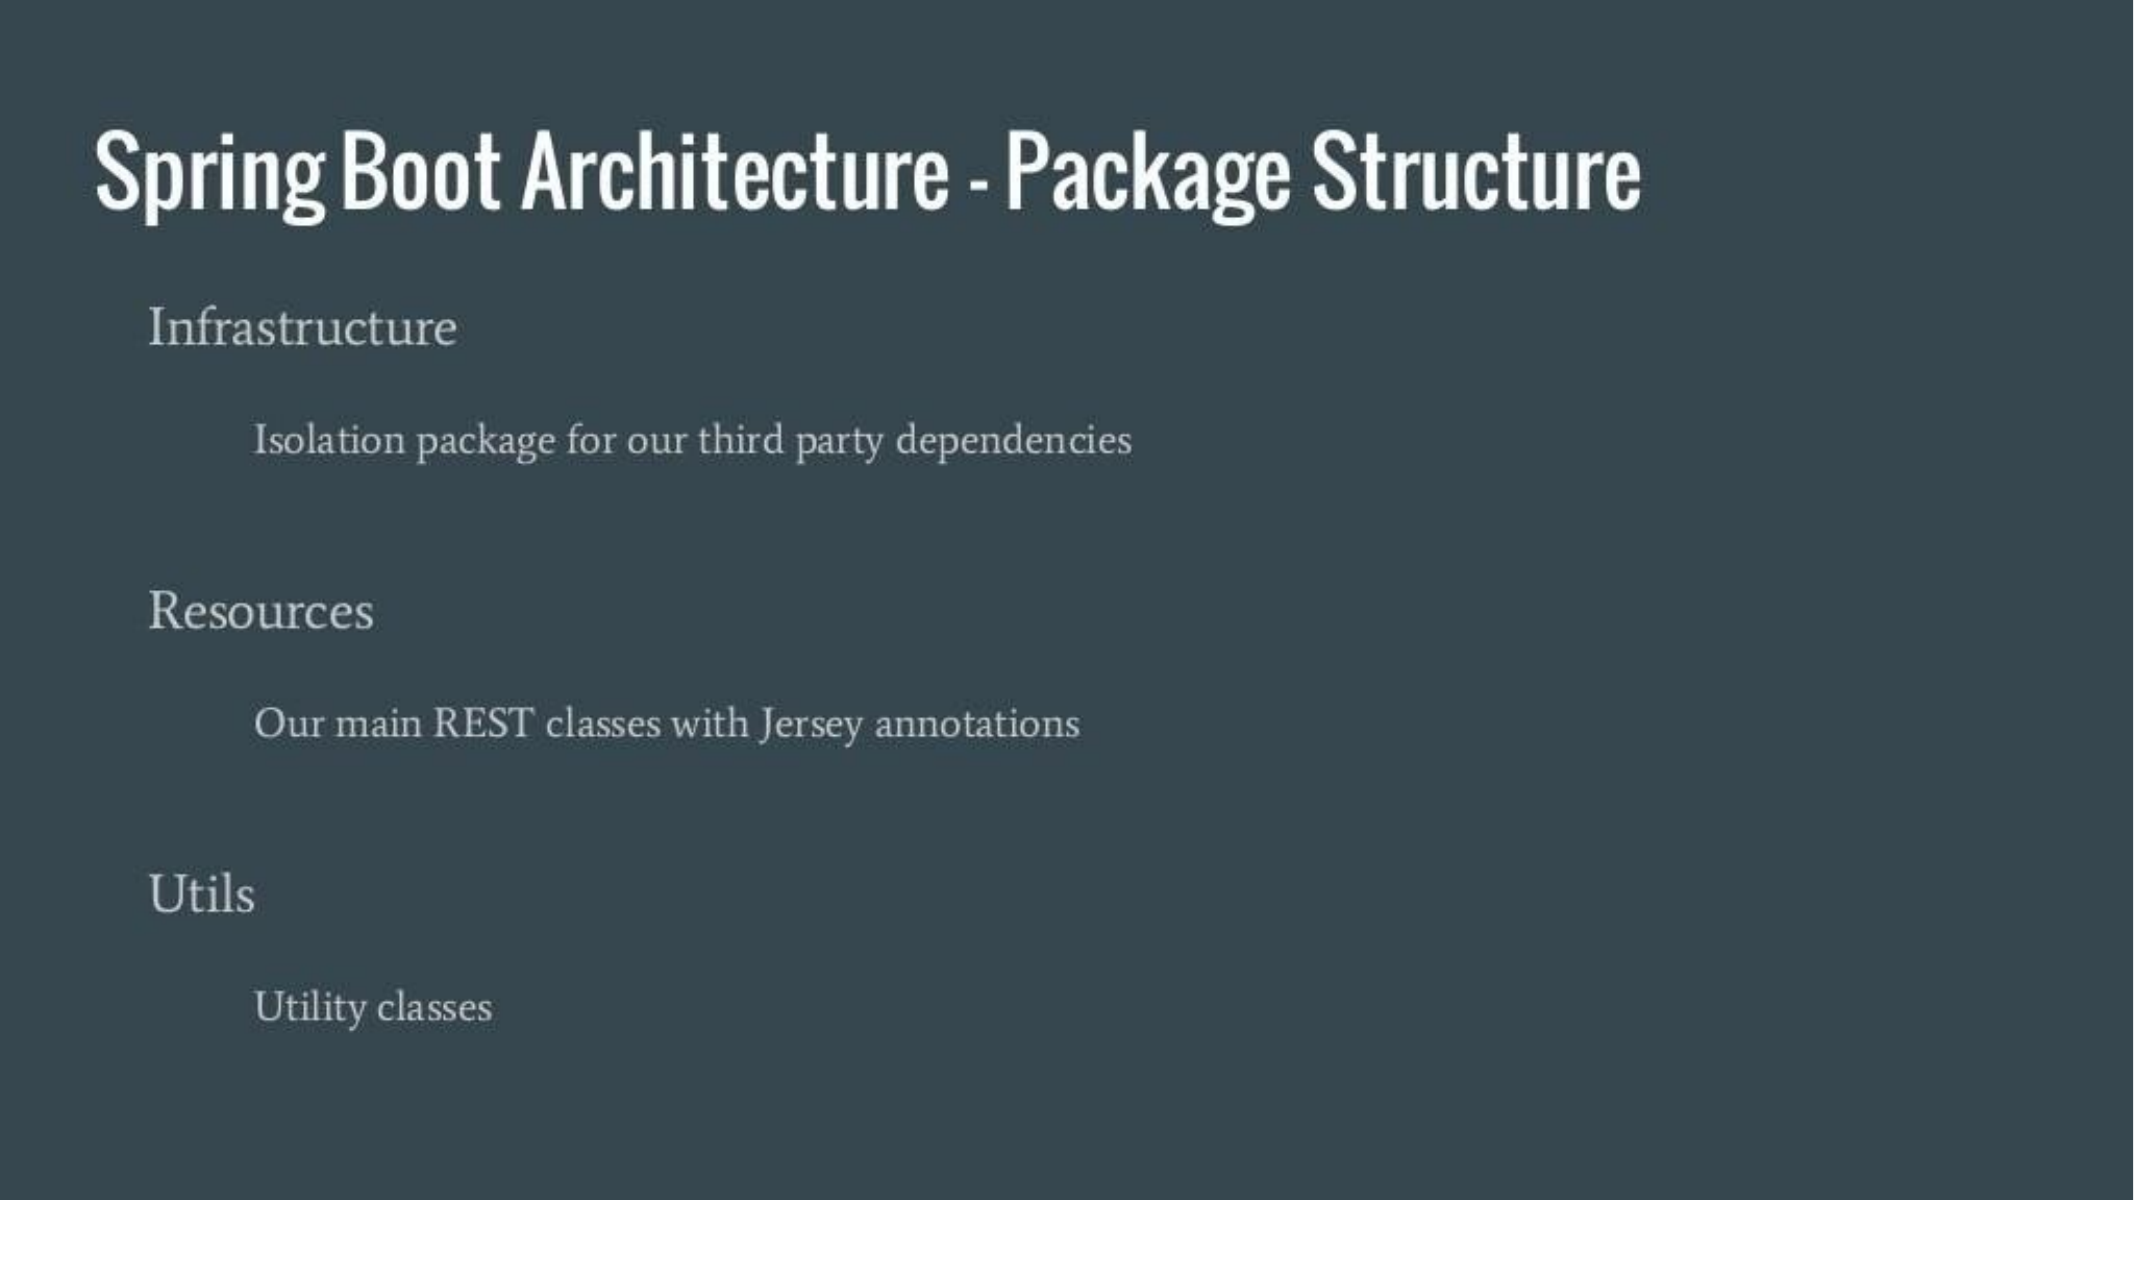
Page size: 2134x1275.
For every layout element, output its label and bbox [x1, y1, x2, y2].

text_box [0, 0, 2134, 1200]
